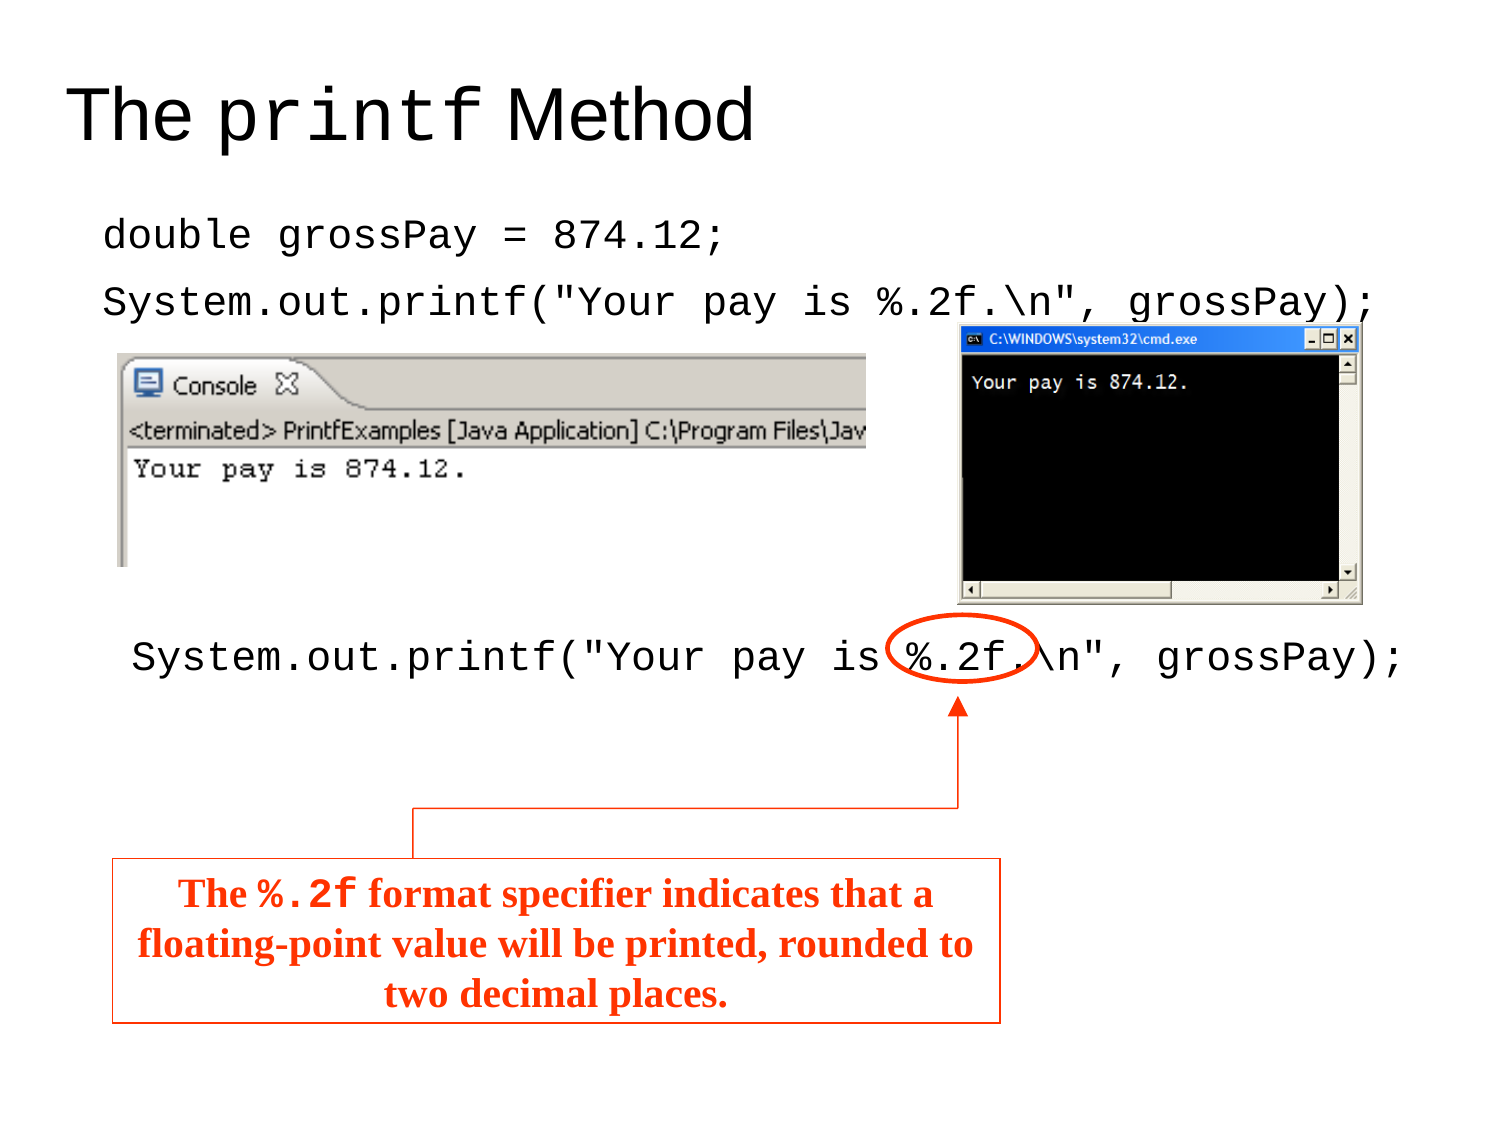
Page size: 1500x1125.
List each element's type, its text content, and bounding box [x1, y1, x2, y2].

picture [116, 353, 866, 567]
text_box double grossPay = 874.12; System.out.printf("Your pay is %.2f.\n", grossPay); [87, 199, 1450, 332]
picture [957, 322, 1363, 605]
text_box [87, 614, 1451, 1026]
title The printf Method [49, 0, 1463, 163]
